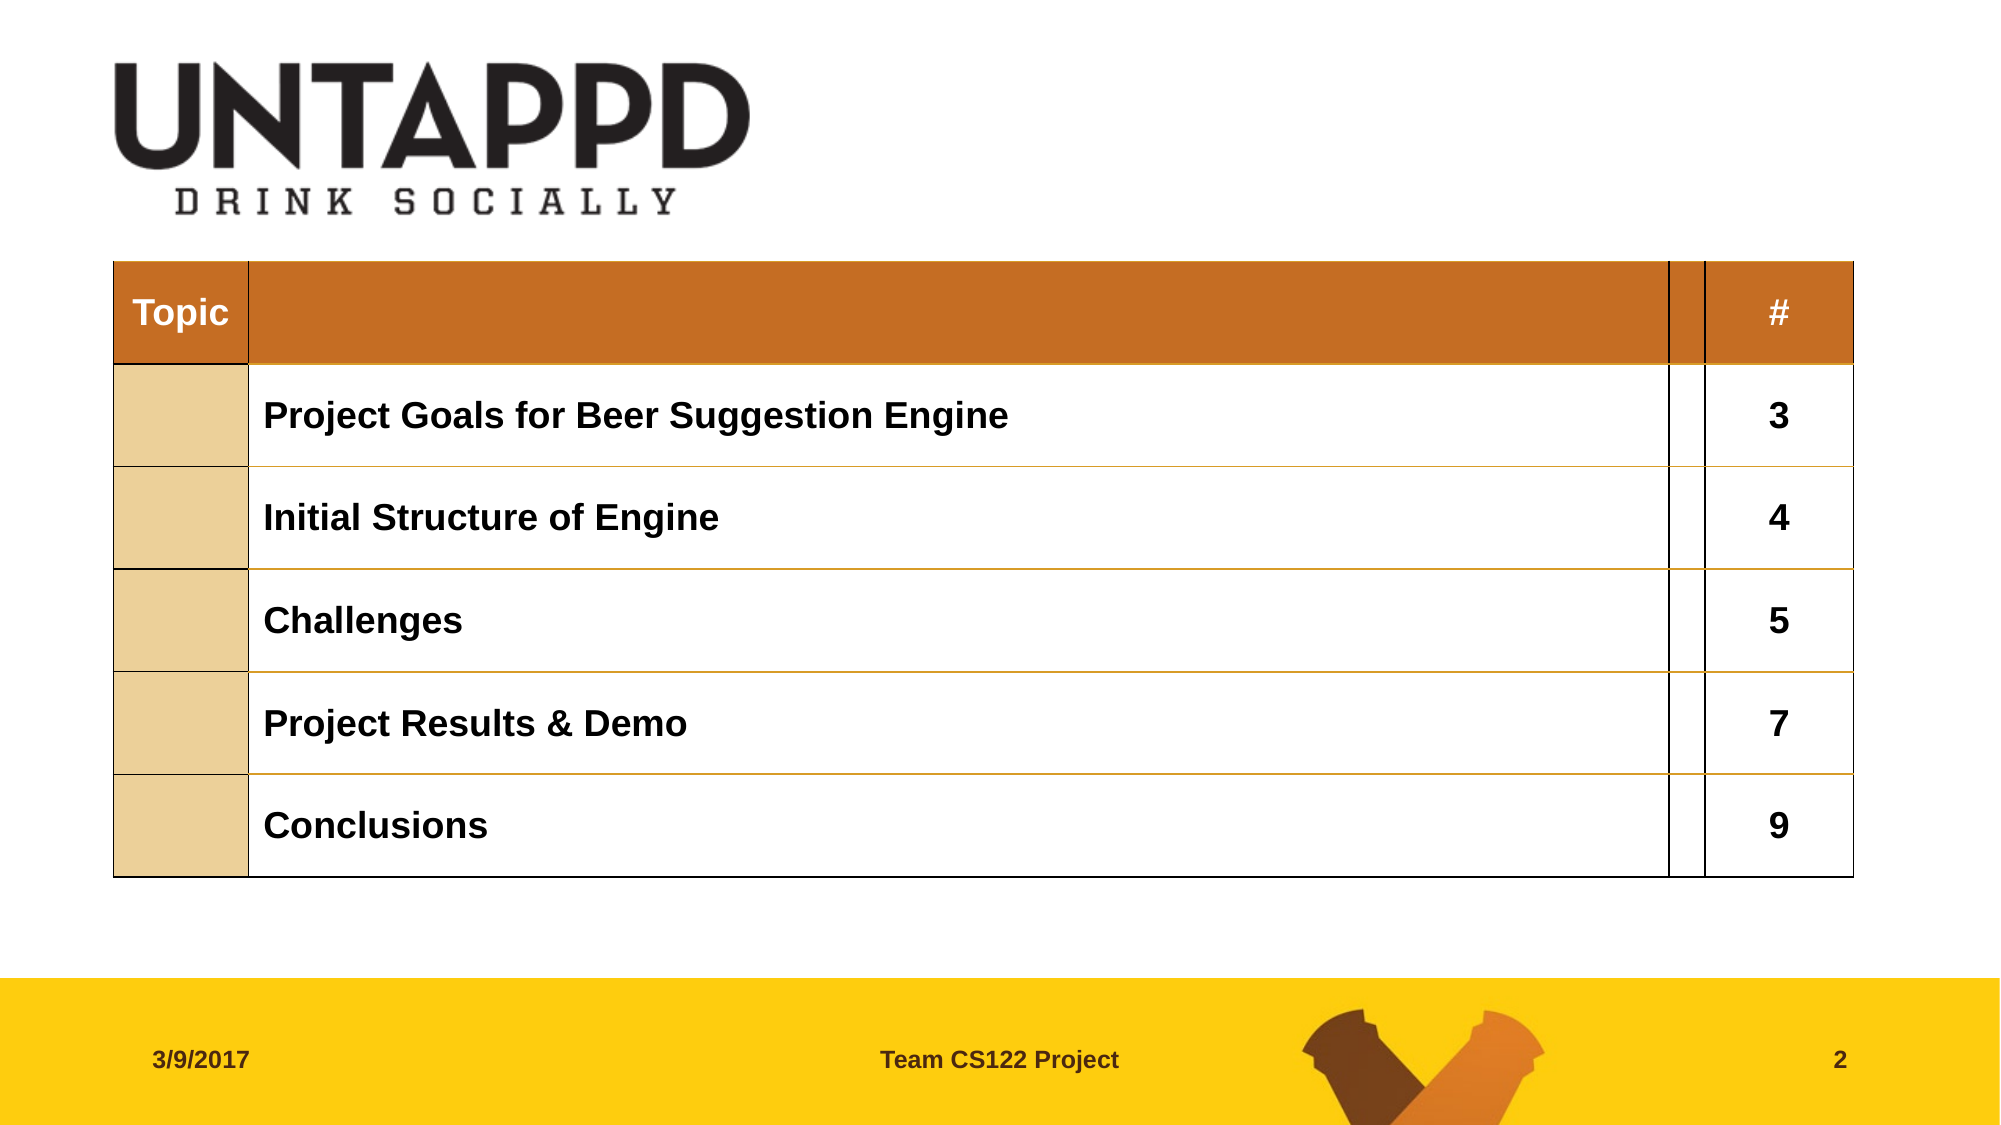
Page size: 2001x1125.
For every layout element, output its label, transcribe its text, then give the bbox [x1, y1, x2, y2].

table_cell 4 [1706, 467, 1853, 568]
table_cell Initial Structure of Engine [249, 467, 1668, 568]
table_cell [1670, 775, 1704, 876]
table_header [249, 262, 1668, 363]
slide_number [137, 1028, 588, 1089]
table_cell [114, 570, 248, 671]
table_cell Project Goals for Beer Suggestion Engine [249, 365, 1668, 466]
table_cell Challenges [249, 570, 1668, 671]
table_cell 7 [1706, 673, 1853, 773]
table_cell 9 [1706, 775, 1853, 876]
table_cell [114, 365, 248, 466]
table_cell [1670, 570, 1704, 671]
slide_number ‹#› [1412, 1028, 1863, 1089]
table_cell [1670, 467, 1704, 568]
table_cell Project Results & Demo [249, 673, 1668, 773]
footer Team CS122 Project [662, 1028, 1338, 1089]
table_cell [114, 775, 248, 876]
picture [0, 978, 2000, 1125]
table_header Topic [114, 262, 248, 363]
table_cell [114, 672, 248, 774]
table_cell 3 [1706, 365, 1853, 466]
table_cell [1670, 673, 1704, 773]
table_header # [1706, 262, 1853, 363]
table_cell [1670, 365, 1704, 466]
picture [113, 58, 750, 223]
table_cell 5 [1706, 570, 1853, 671]
table_cell Conclusions [249, 775, 1668, 876]
table_header [1670, 262, 1704, 363]
table_cell [114, 467, 248, 568]
